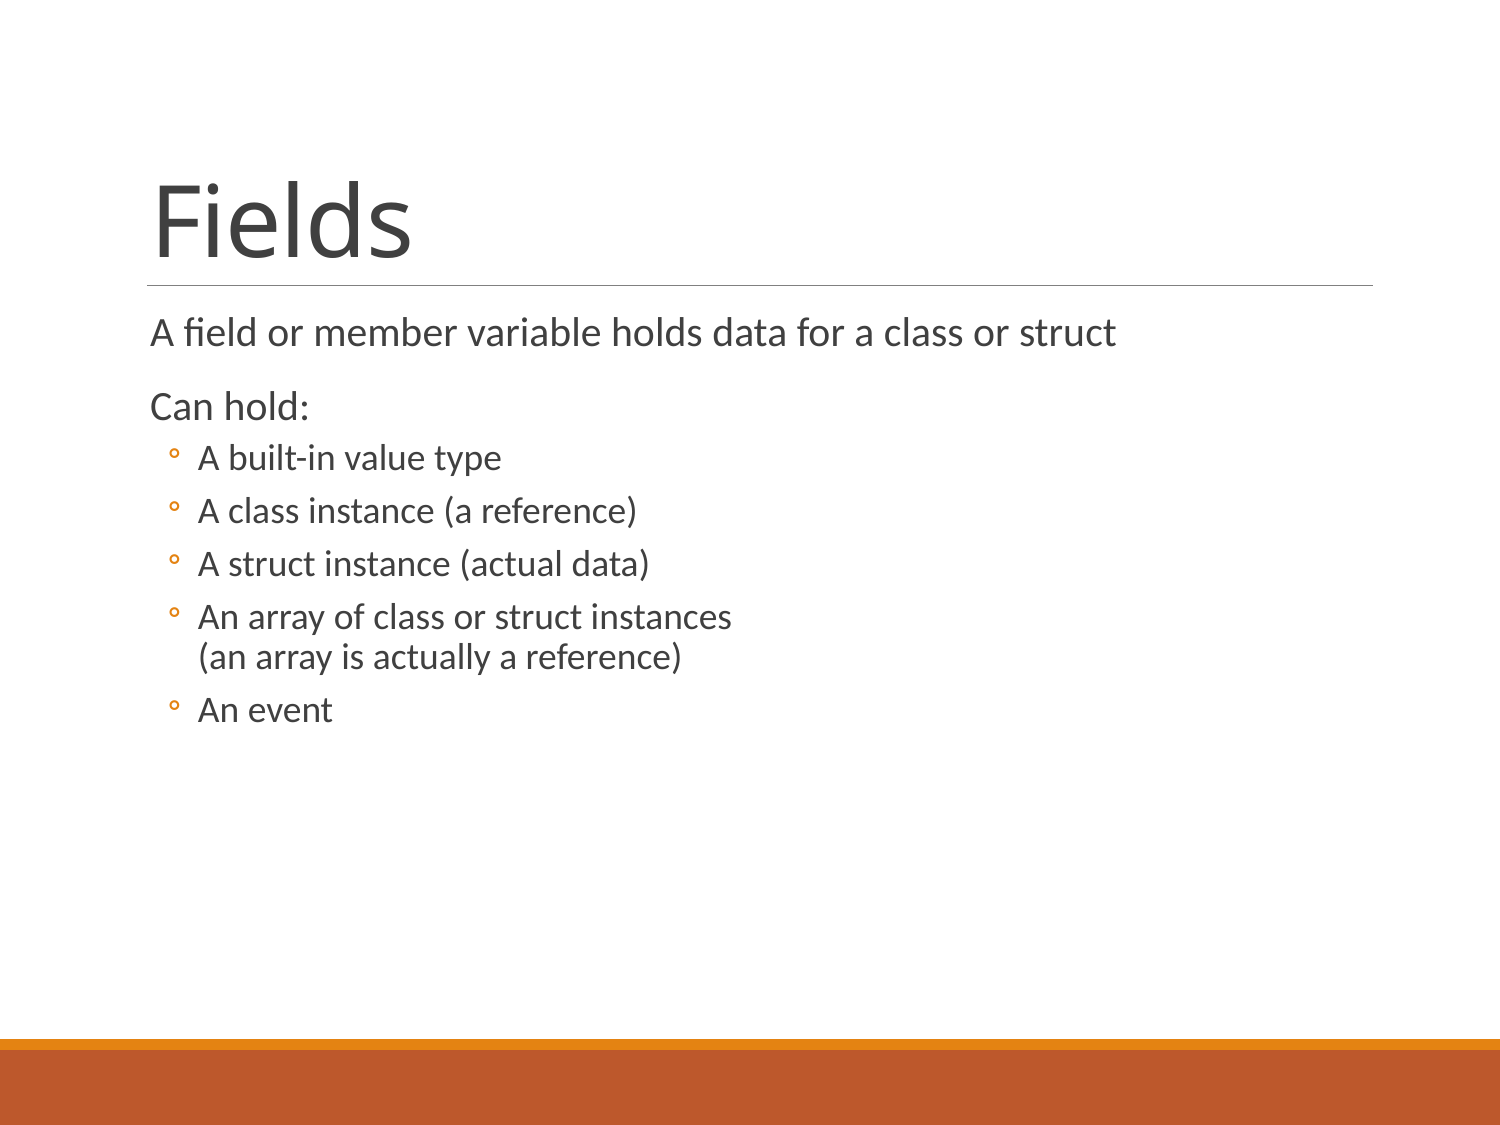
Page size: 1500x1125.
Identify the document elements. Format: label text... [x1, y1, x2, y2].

list A field or member variable holds data for a class or struct Can hold: A built-in value type A class instance (a reference) A struct instance (actual data) An array of class or struct instances (an array is actually a reference) An event [135, 302, 1373, 963]
title Fields [135, 47, 1373, 285]
